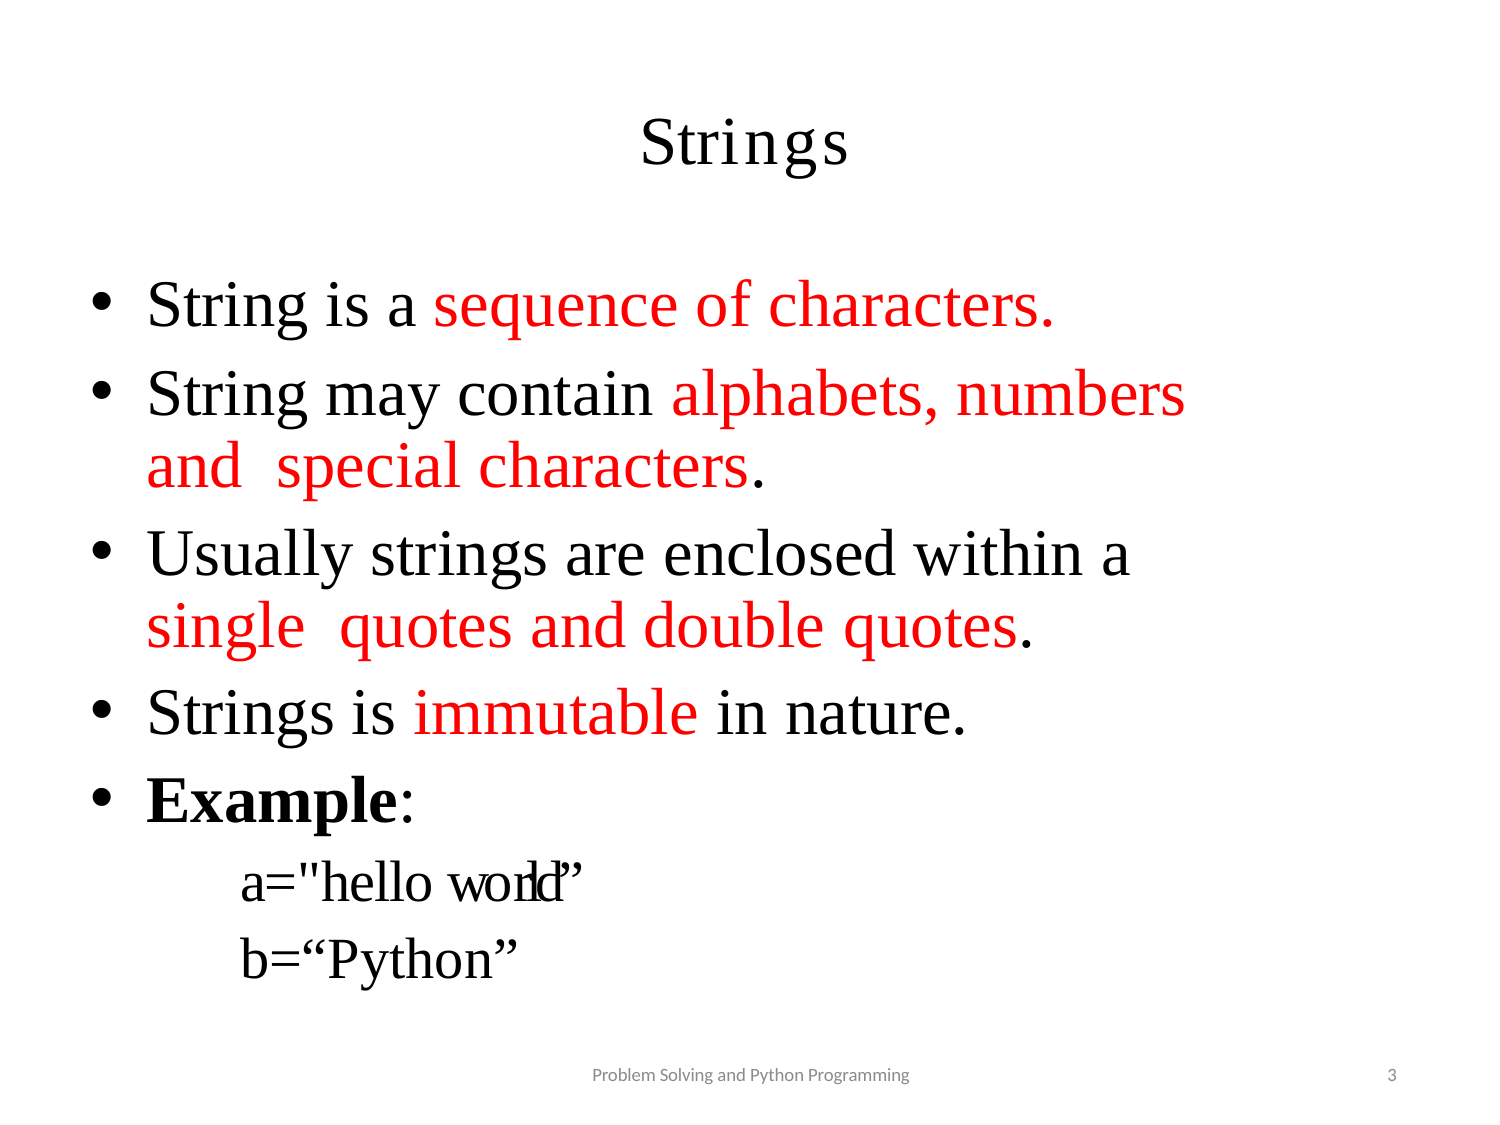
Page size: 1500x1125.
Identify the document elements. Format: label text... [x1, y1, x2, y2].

footer Problem Solving and Python Programming [496, 990, 1004, 1125]
slide_number 3 [1059, 746, 1397, 1125]
title Strings [637, 40, 900, 231]
text_box String is a sequence of characters. String may contain alphabets, numbers and special characters. Usually strings are enclosed within a single quotes and double quotes. Strings is immutable in nature. Example: a="hello wo rld” b=“Python” [87, 249, 1309, 990]
